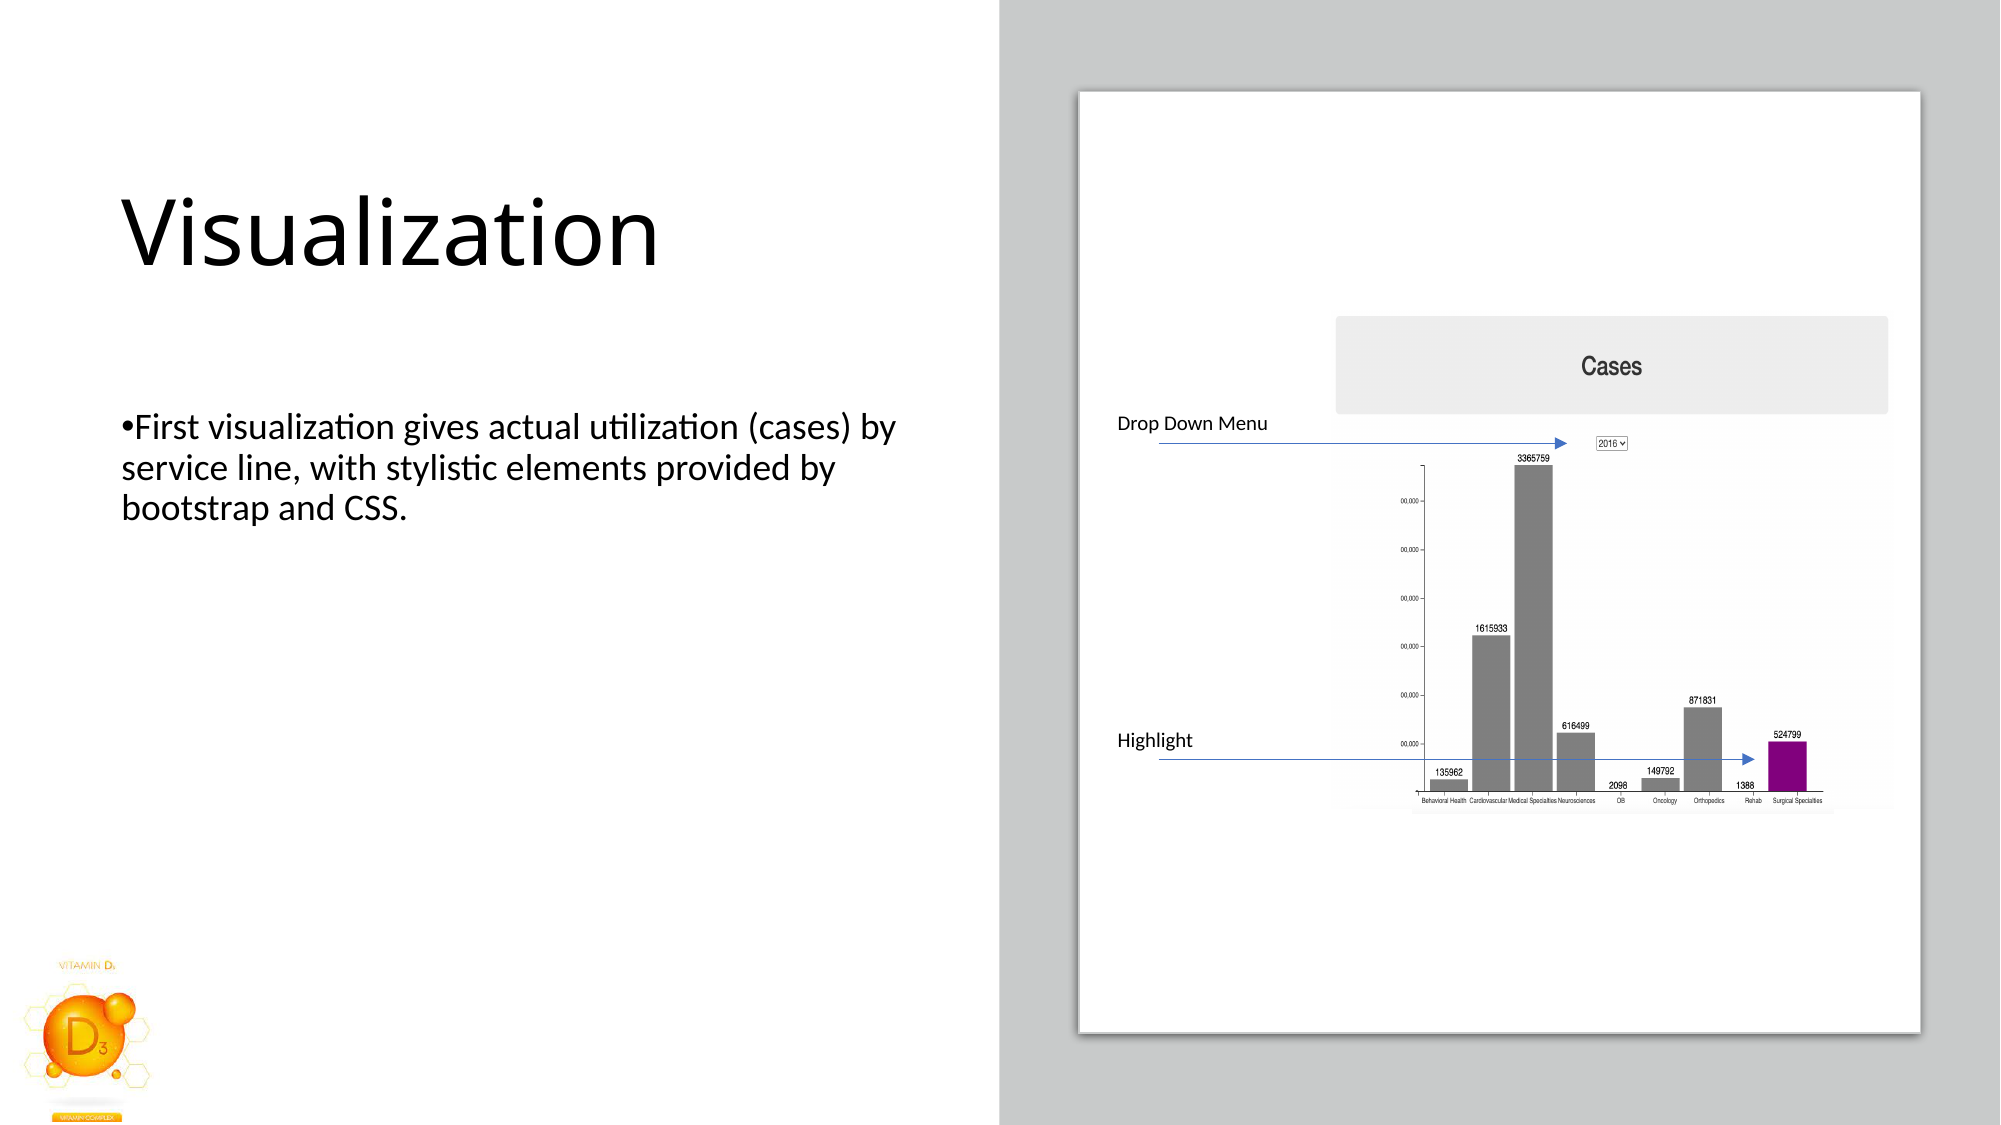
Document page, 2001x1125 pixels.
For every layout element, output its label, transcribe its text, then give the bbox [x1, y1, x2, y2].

picture [0, 948, 173, 1122]
text_box [1078, 90, 1922, 1034]
text_box [998, 0, 2000, 1125]
title Visualization [106, 103, 918, 370]
text_box First visualization gives actual utilization (cases) by service line, with stylistic elements provided by bootstrap and CSS. [106, 399, 918, 1021]
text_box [1102, 310, 1894, 814]
